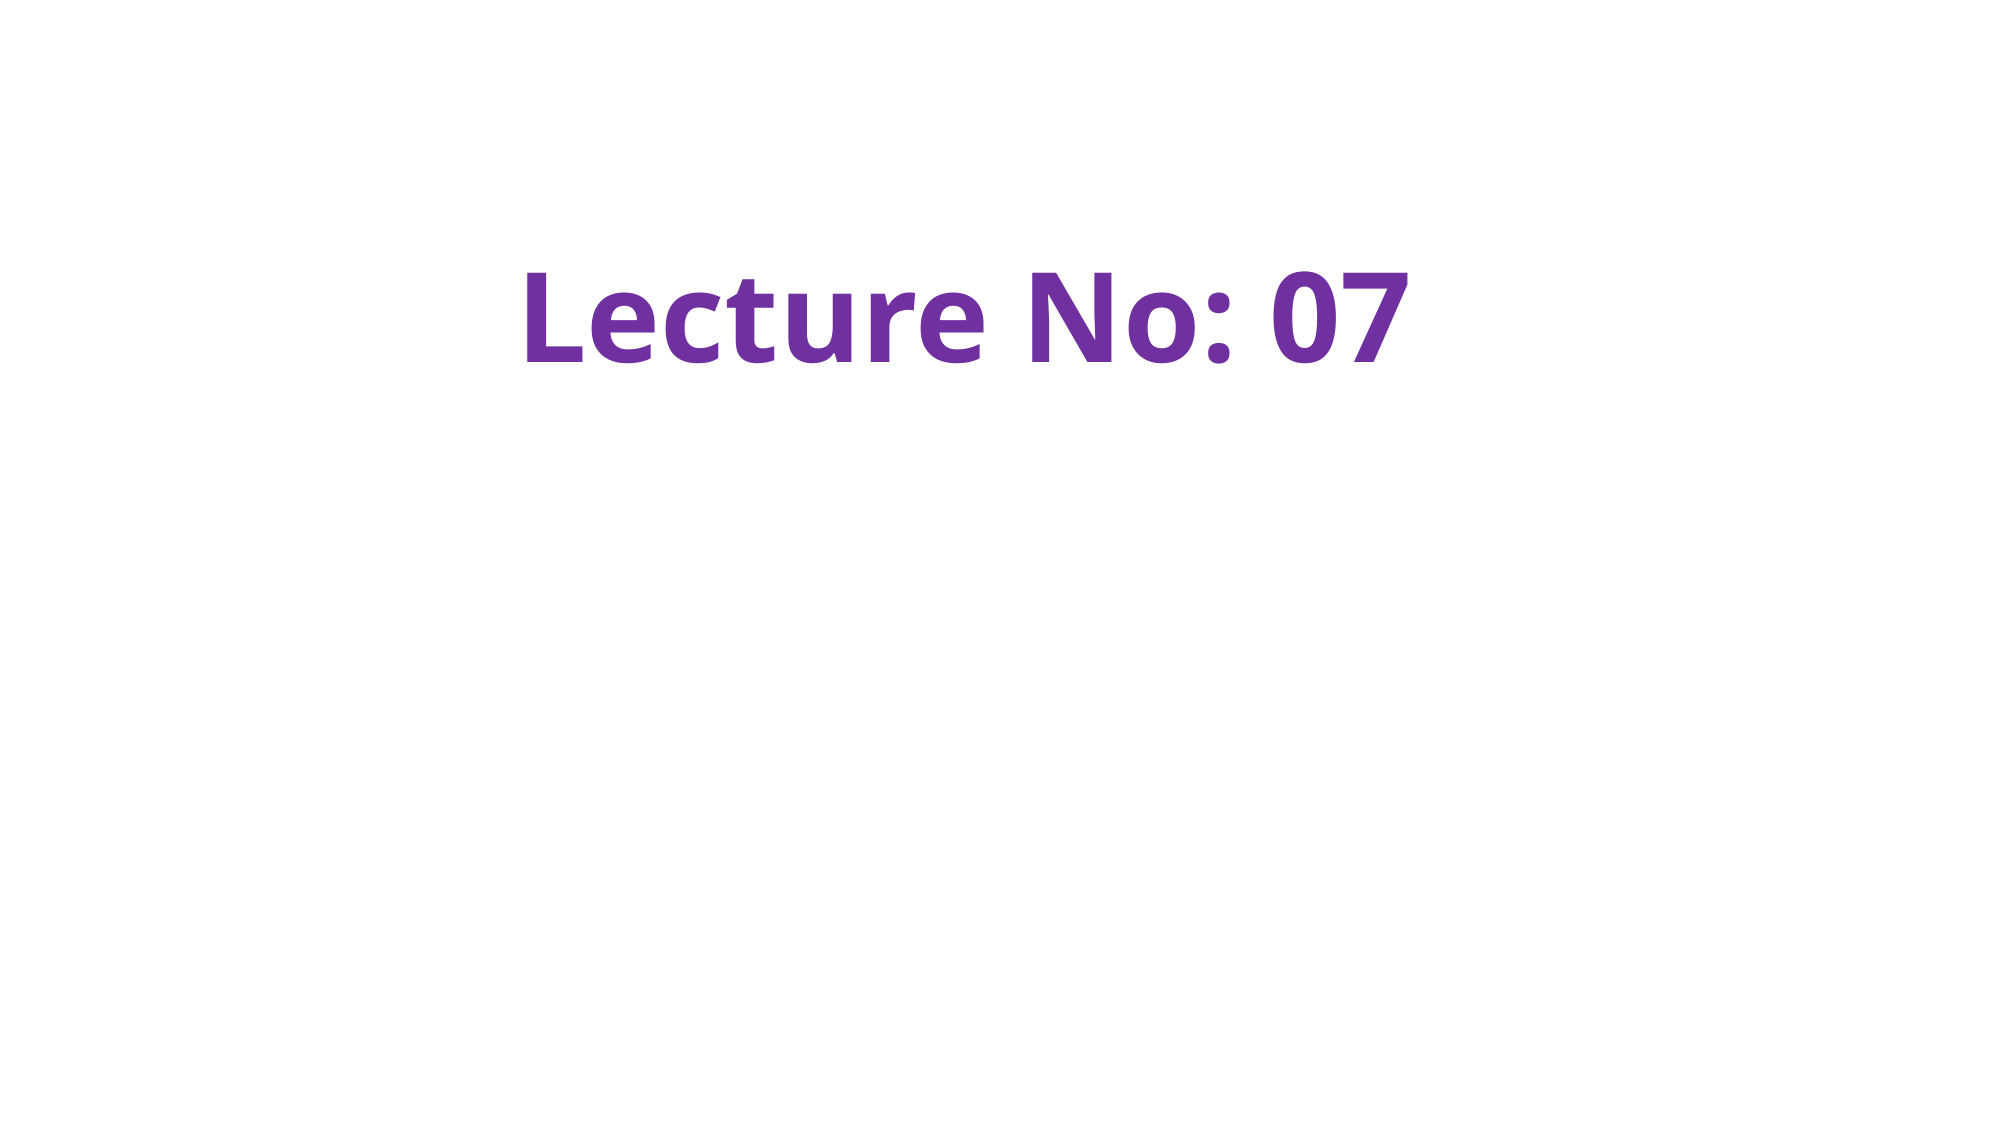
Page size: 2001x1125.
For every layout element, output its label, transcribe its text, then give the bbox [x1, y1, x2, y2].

title Lecture No: 07 [214, 246, 1715, 398]
